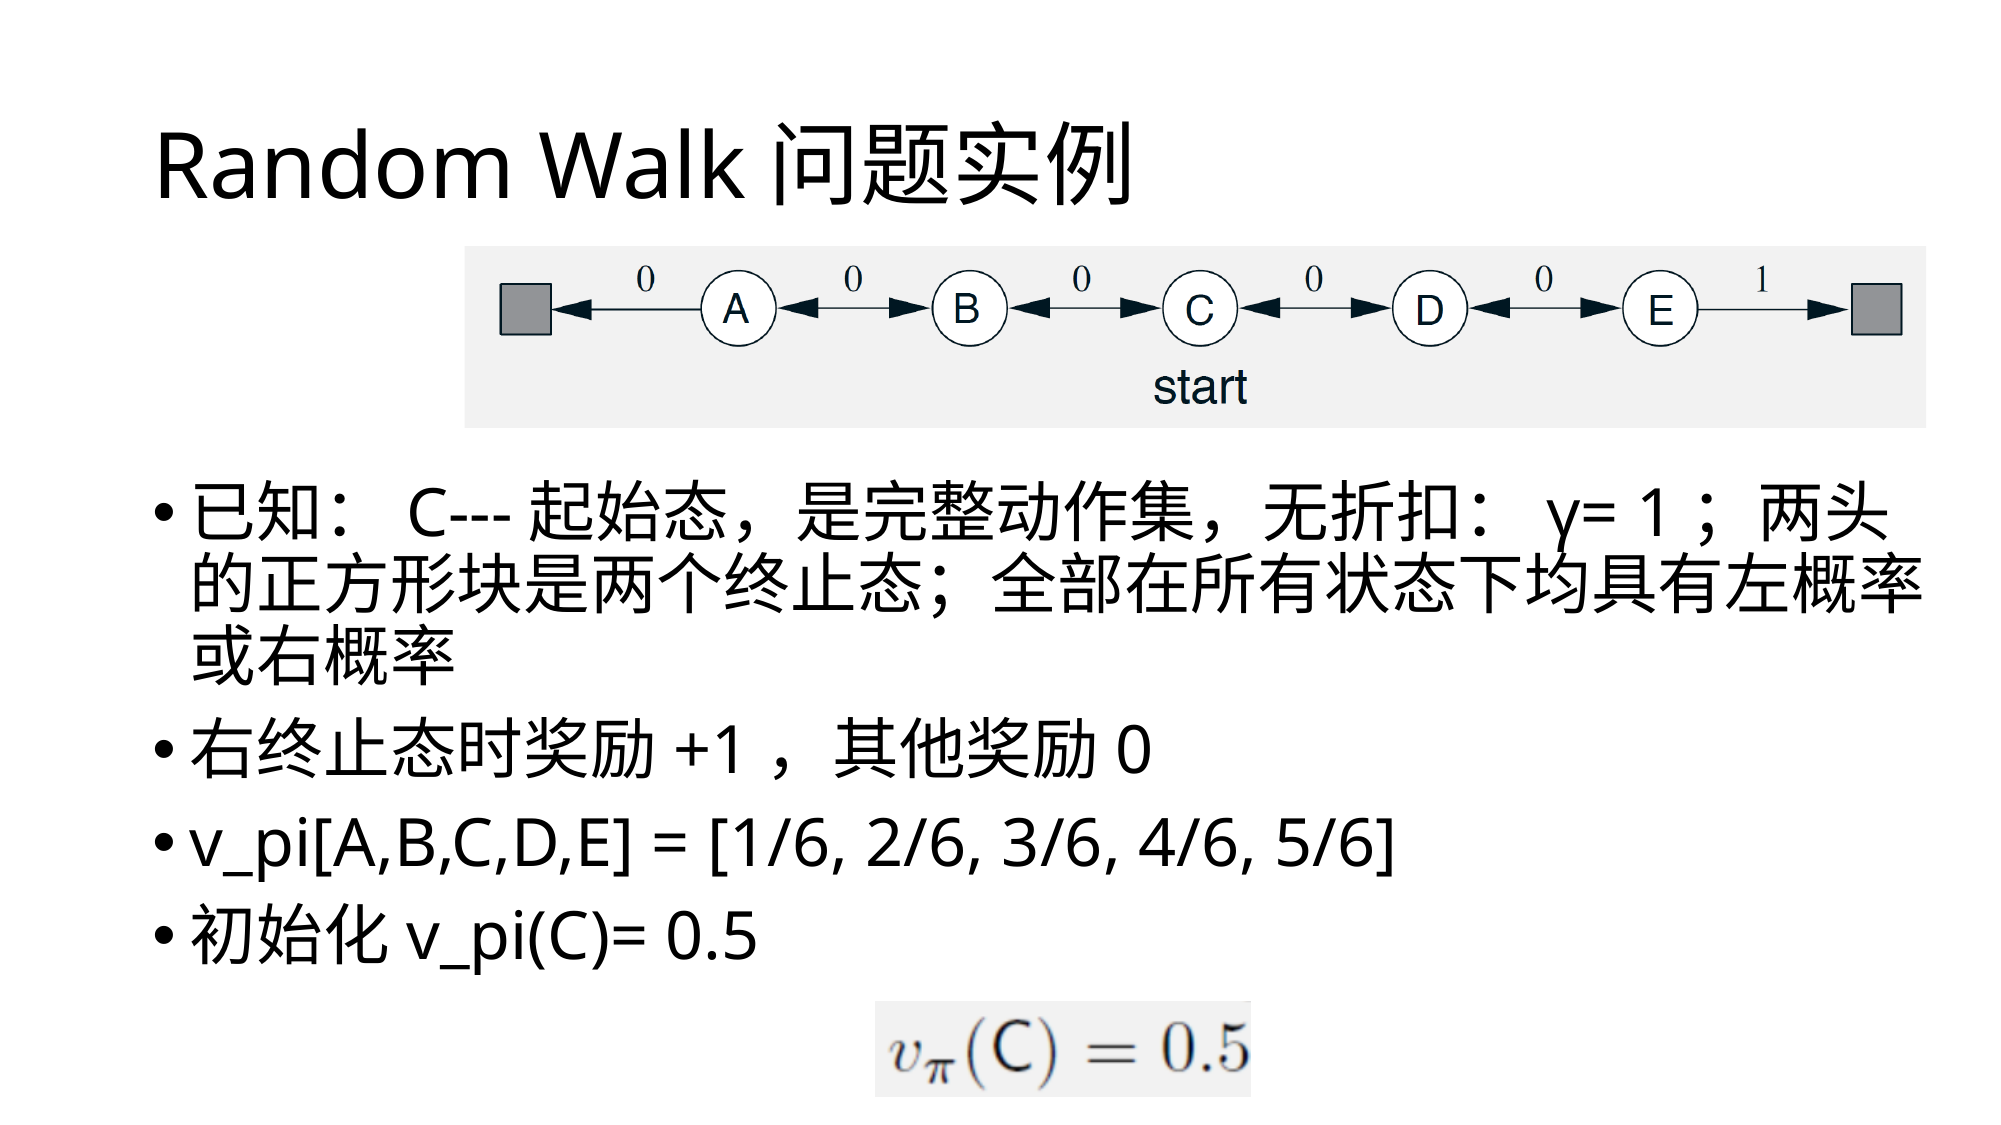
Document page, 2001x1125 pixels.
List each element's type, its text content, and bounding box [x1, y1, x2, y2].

picture [874, 1001, 1251, 1097]
title Random Walk问题实例 [137, 59, 1863, 278]
picture [464, 246, 1927, 428]
list 已知：C---起始态，是完整动作集，无折扣：γ= 1；两头的正方形块是两个终止态；全部在所有状态下均具有左概率或右概率 右终止态时奖励+1，其他奖励0 v_pi[A,B,C,D,E] = [1/6, 2/6, 3/6, 4/6, 5/6] 初始化v_pi(C)= 0.5 [137, 387, 1969, 1097]
